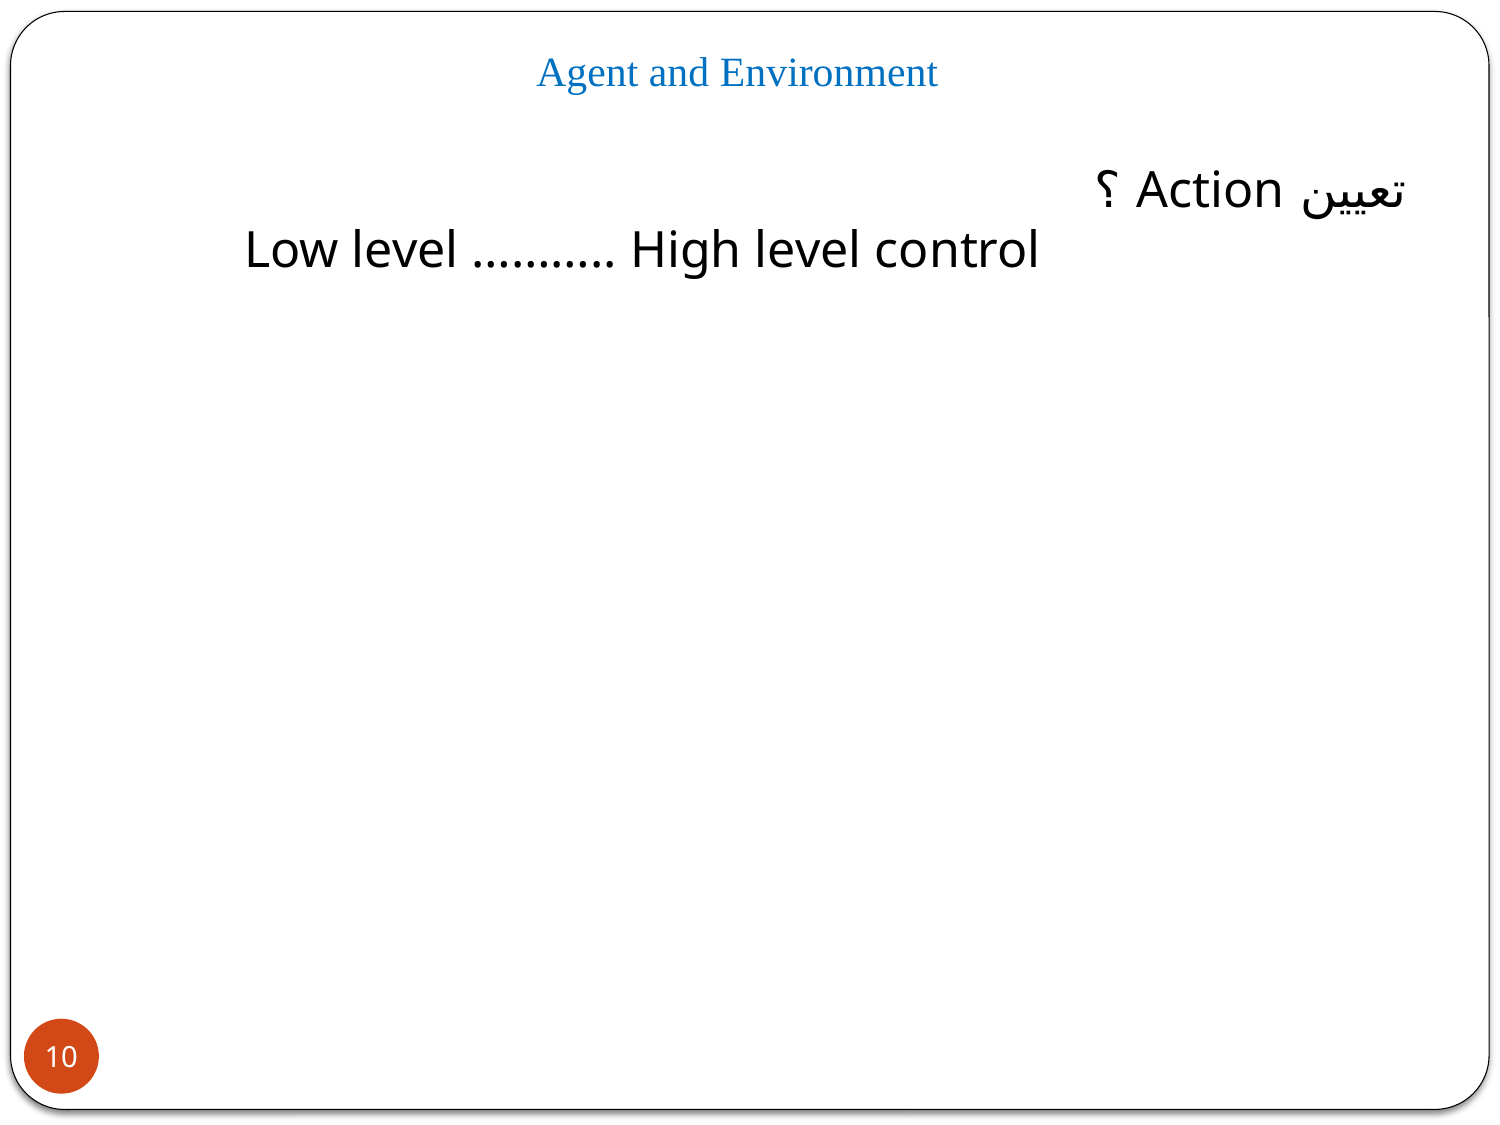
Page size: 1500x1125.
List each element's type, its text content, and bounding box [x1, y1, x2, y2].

text_box تعیین Action ؟ Low level ……….. High level control [229, 149, 1422, 285]
slide_number 10 [23, 1018, 99, 1094]
text_box Agent and Environment [62, 37, 1413, 113]
